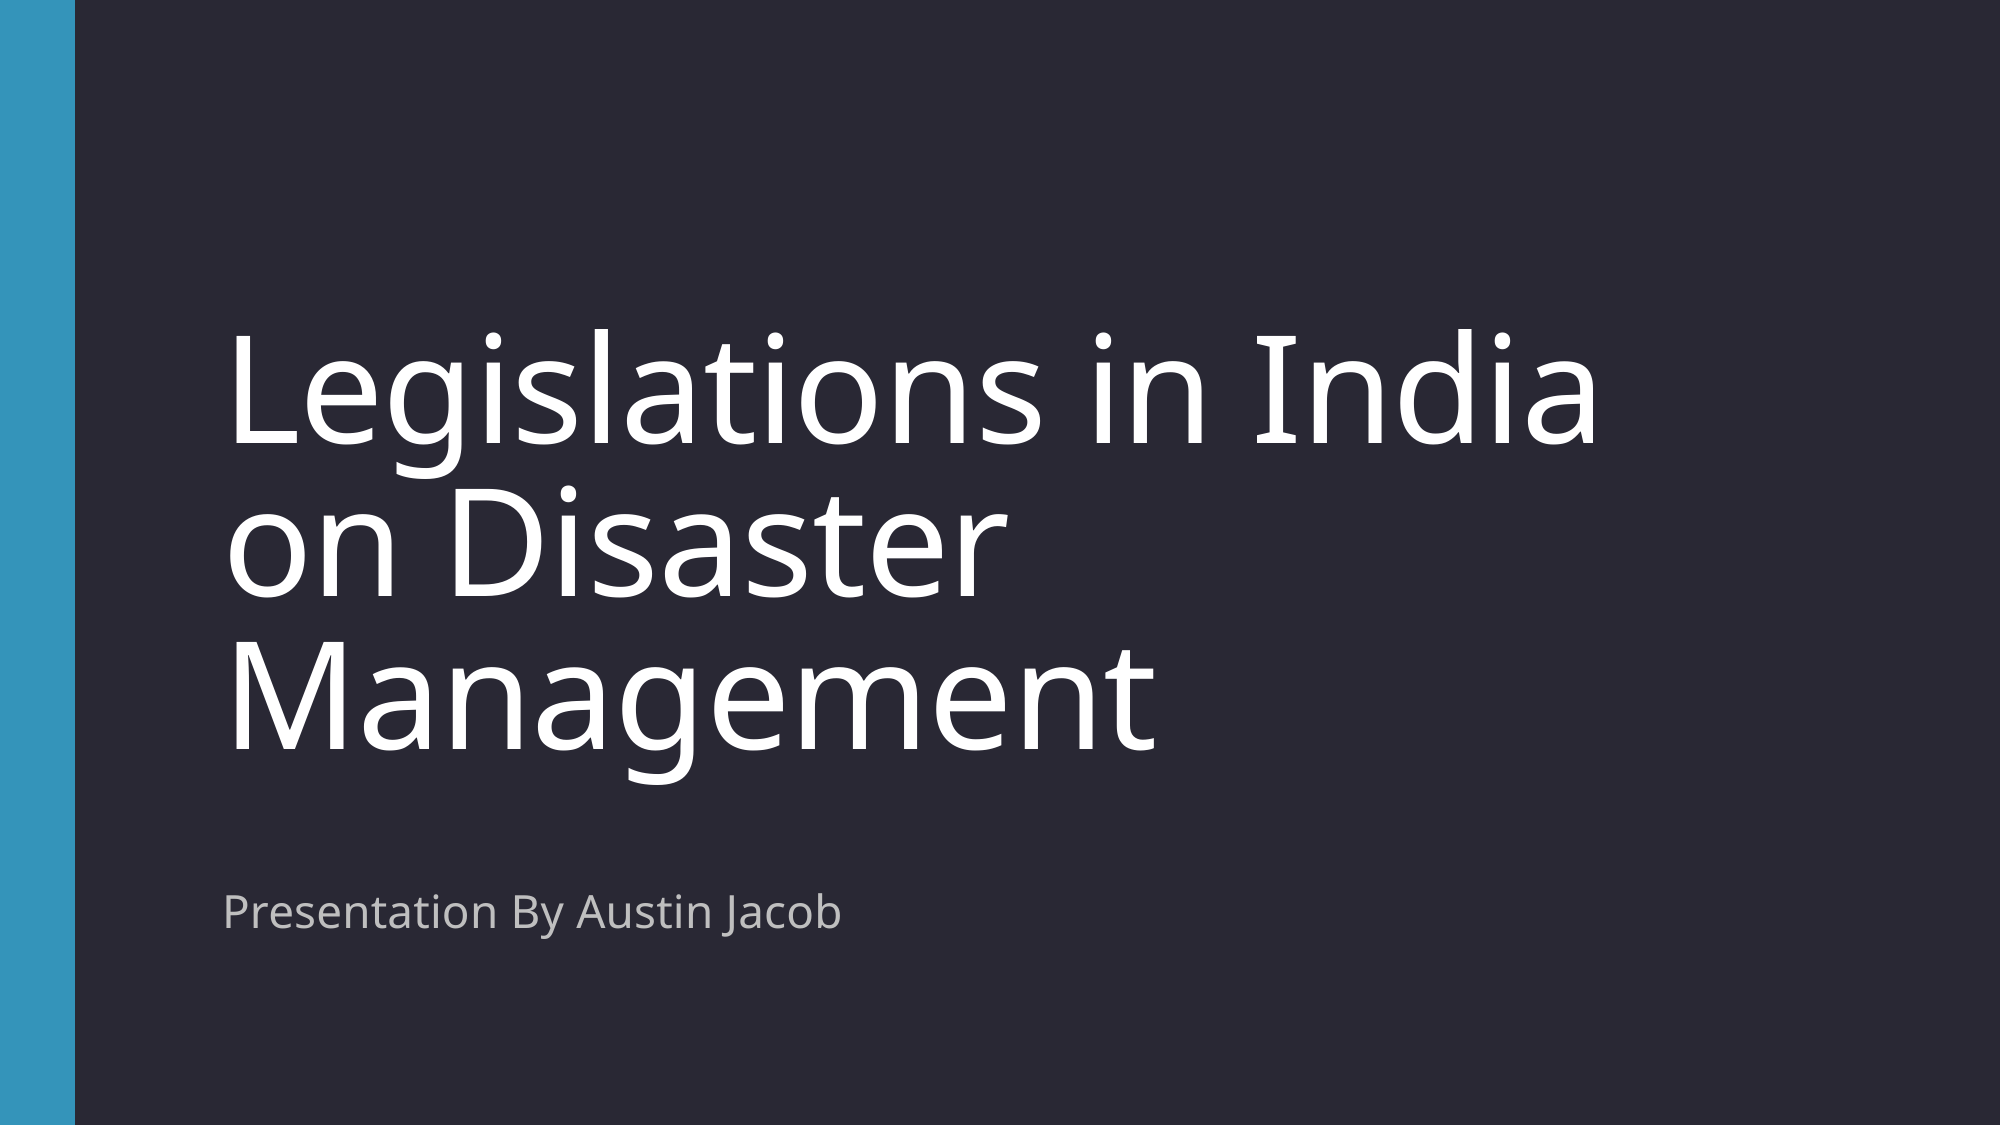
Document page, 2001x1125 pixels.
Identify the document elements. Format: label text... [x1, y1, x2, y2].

title Legislations in India on Disaster Management [206, 124, 1752, 788]
subtitle Presentation By Austin Jacob [206, 879, 1752, 1024]
